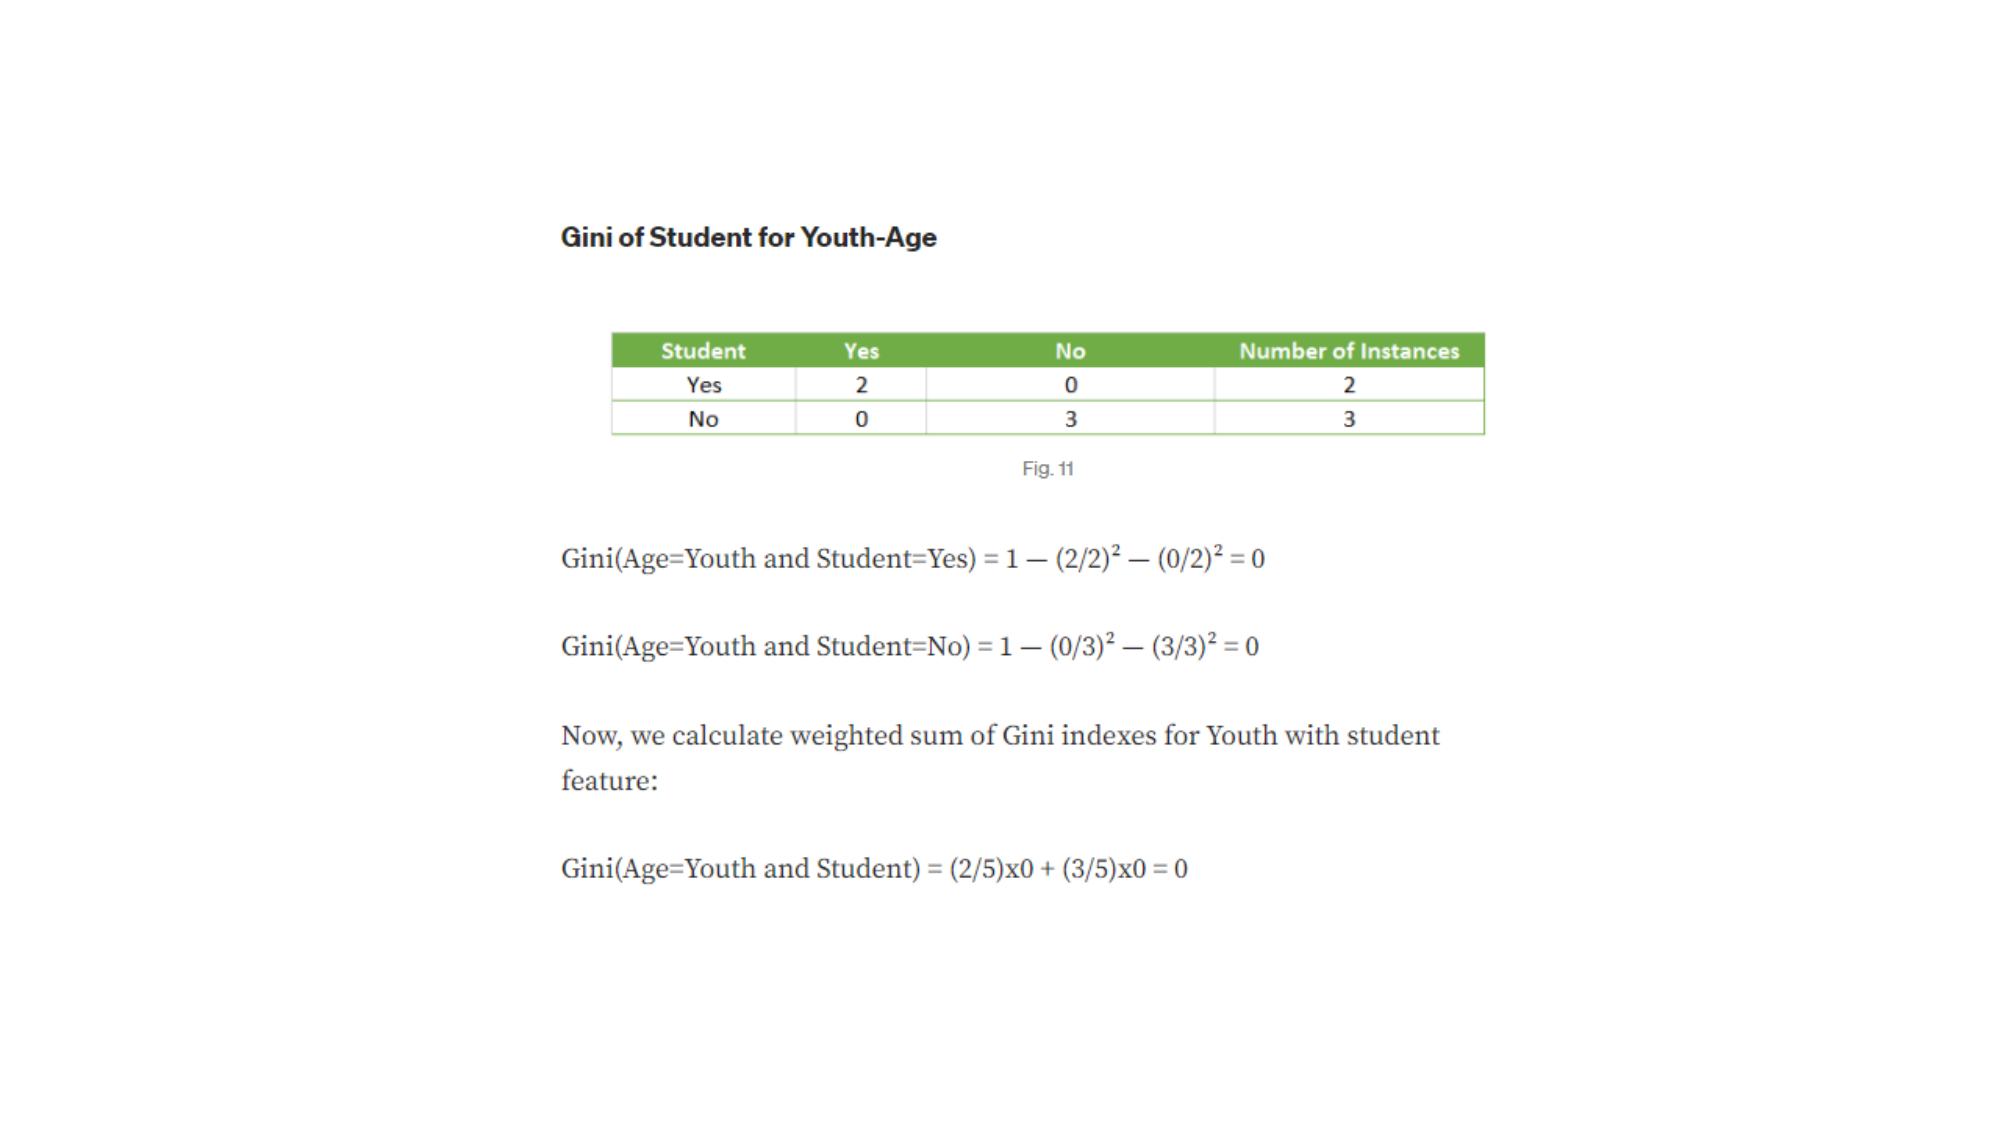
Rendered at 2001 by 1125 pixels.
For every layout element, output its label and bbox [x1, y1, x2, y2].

picture [474, 186, 1526, 939]
